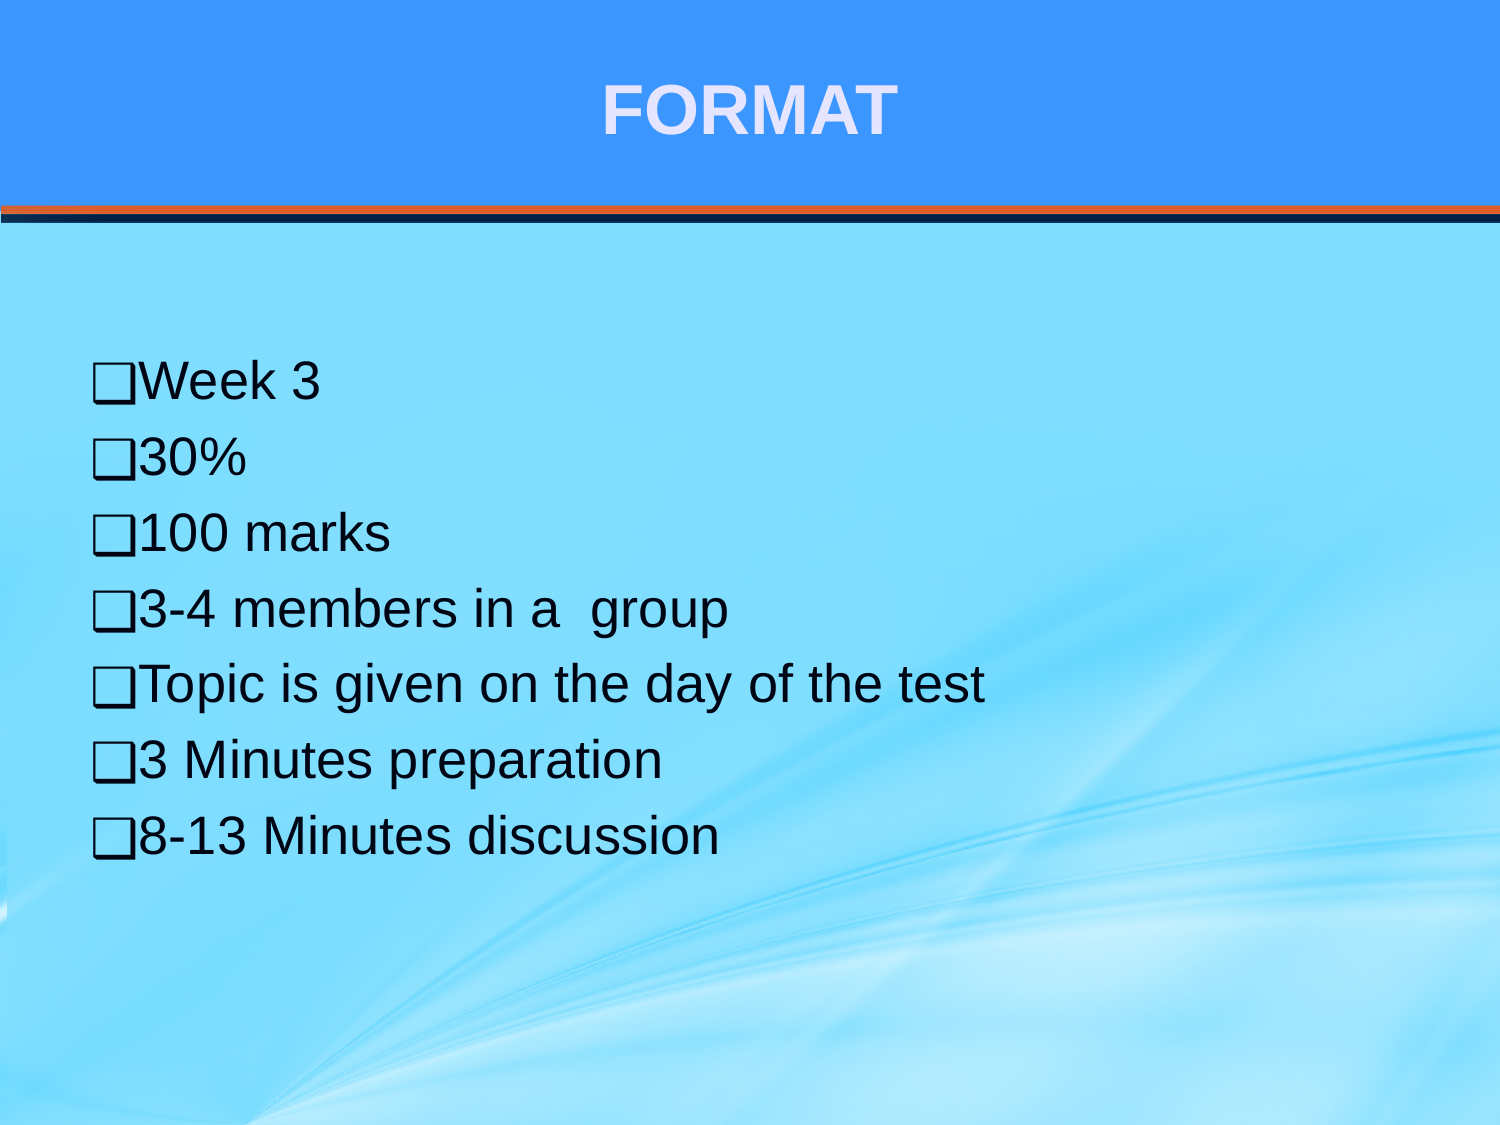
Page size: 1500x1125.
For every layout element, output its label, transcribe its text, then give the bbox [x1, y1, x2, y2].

picture [0, 0, 1500, 1125]
list Week 3 30% 100 marks 3-4 members in a group Topic is given on the day of the test 3 Minutes preparation 8-13 Minutes discussion [75, 262, 1425, 1018]
title FORMAT [75, 12, 1425, 200]
